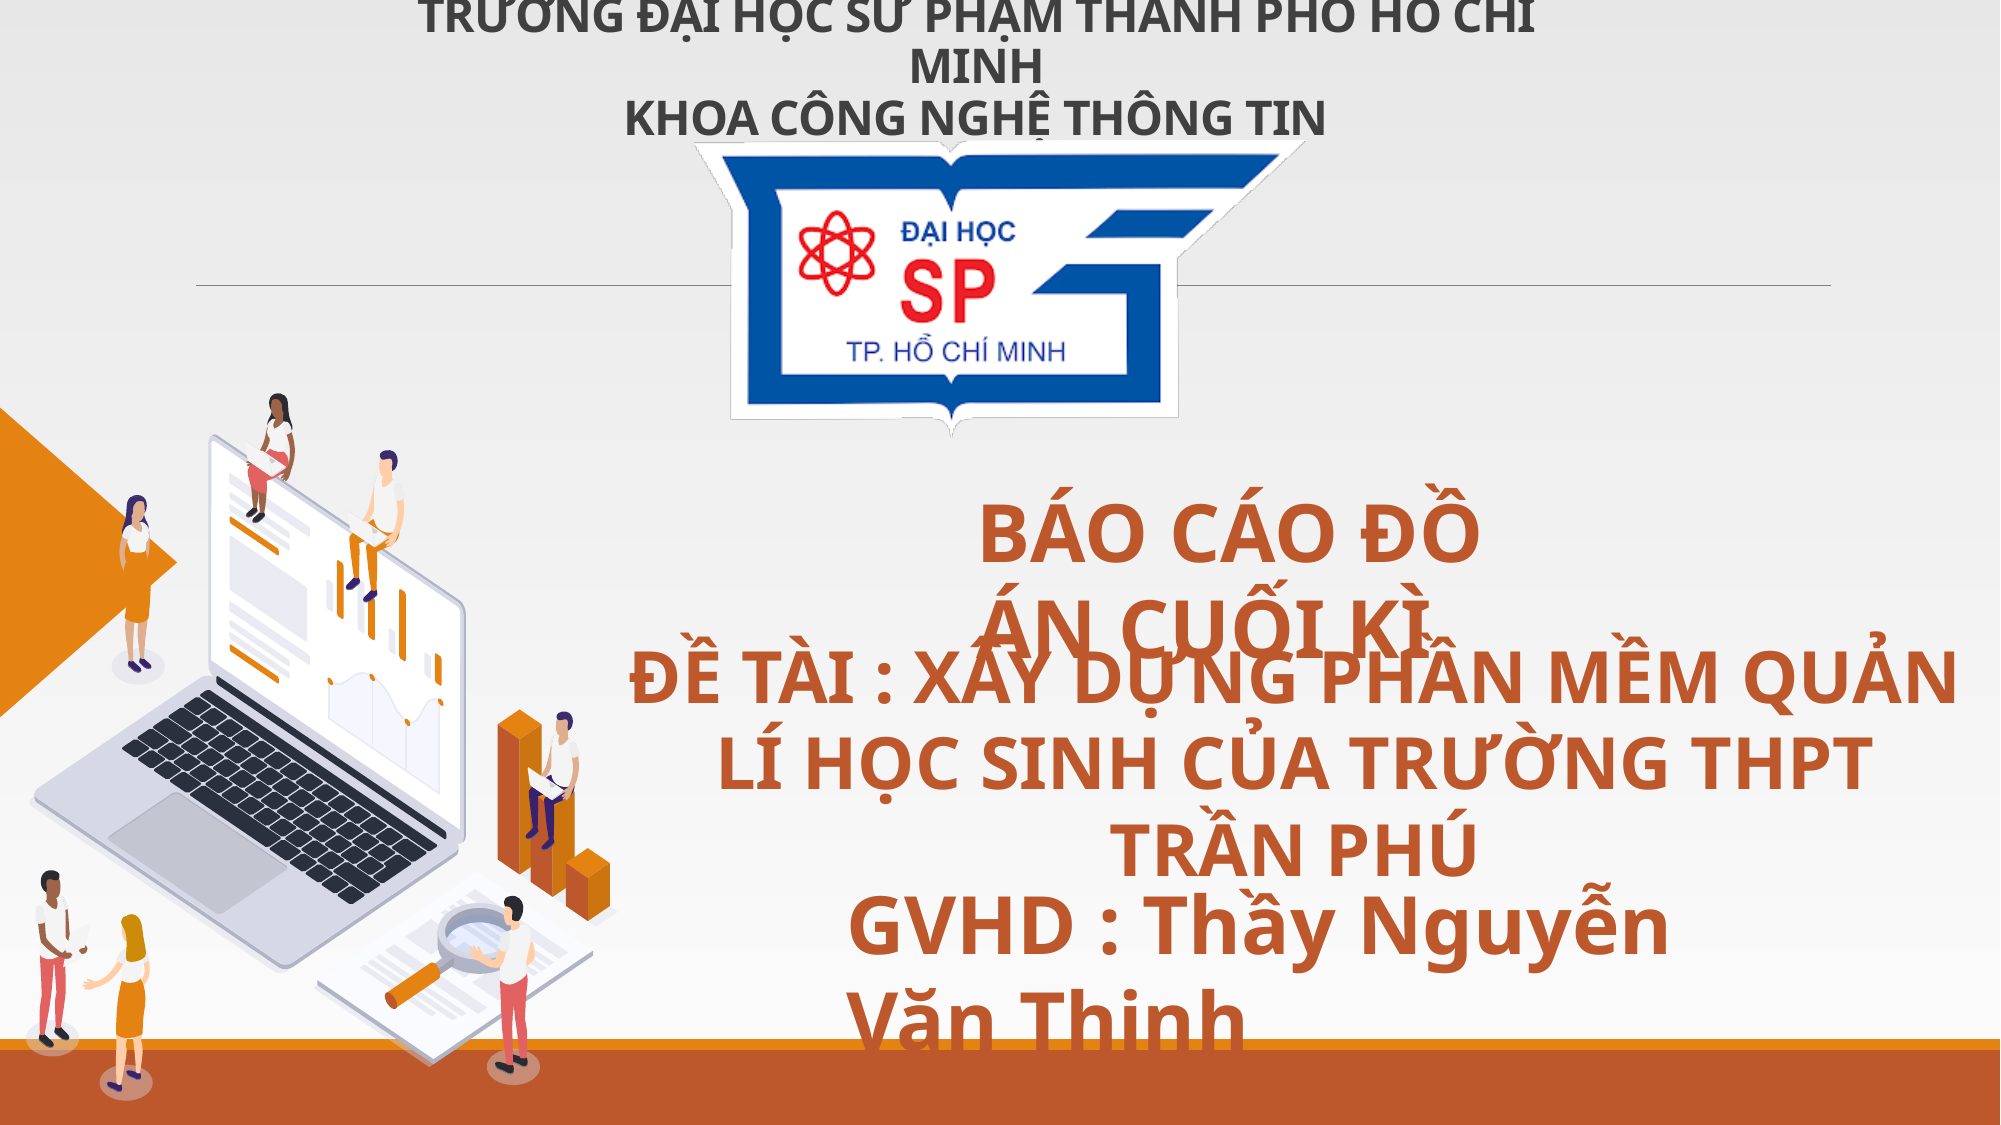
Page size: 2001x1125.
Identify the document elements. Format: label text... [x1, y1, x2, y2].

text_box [25, 392, 619, 1102]
text_box GVHD : Thầy Nguyễn Văn Thịnh [831, 866, 1861, 1075]
text_box ĐỀ TÀI : XÂY DỰNG PHẦN MỀM QUẢN LÍ HỌC SINH CỦA TRƯỜNG THPT TRẦN PHÚ [627, 623, 1998, 899]
title TRƯỜNG ĐẠI HỌC SƯ PHẠM THÀNH PHỐ HỒ CHÍ MINH KHOA CÔNG NGHỆ THÔNG TIN [351, 14, 1603, 122]
picture [693, 140, 1306, 438]
text_box BÁO CÁO ĐỒ ÁN CUỐI KÌ [961, 474, 1632, 623]
